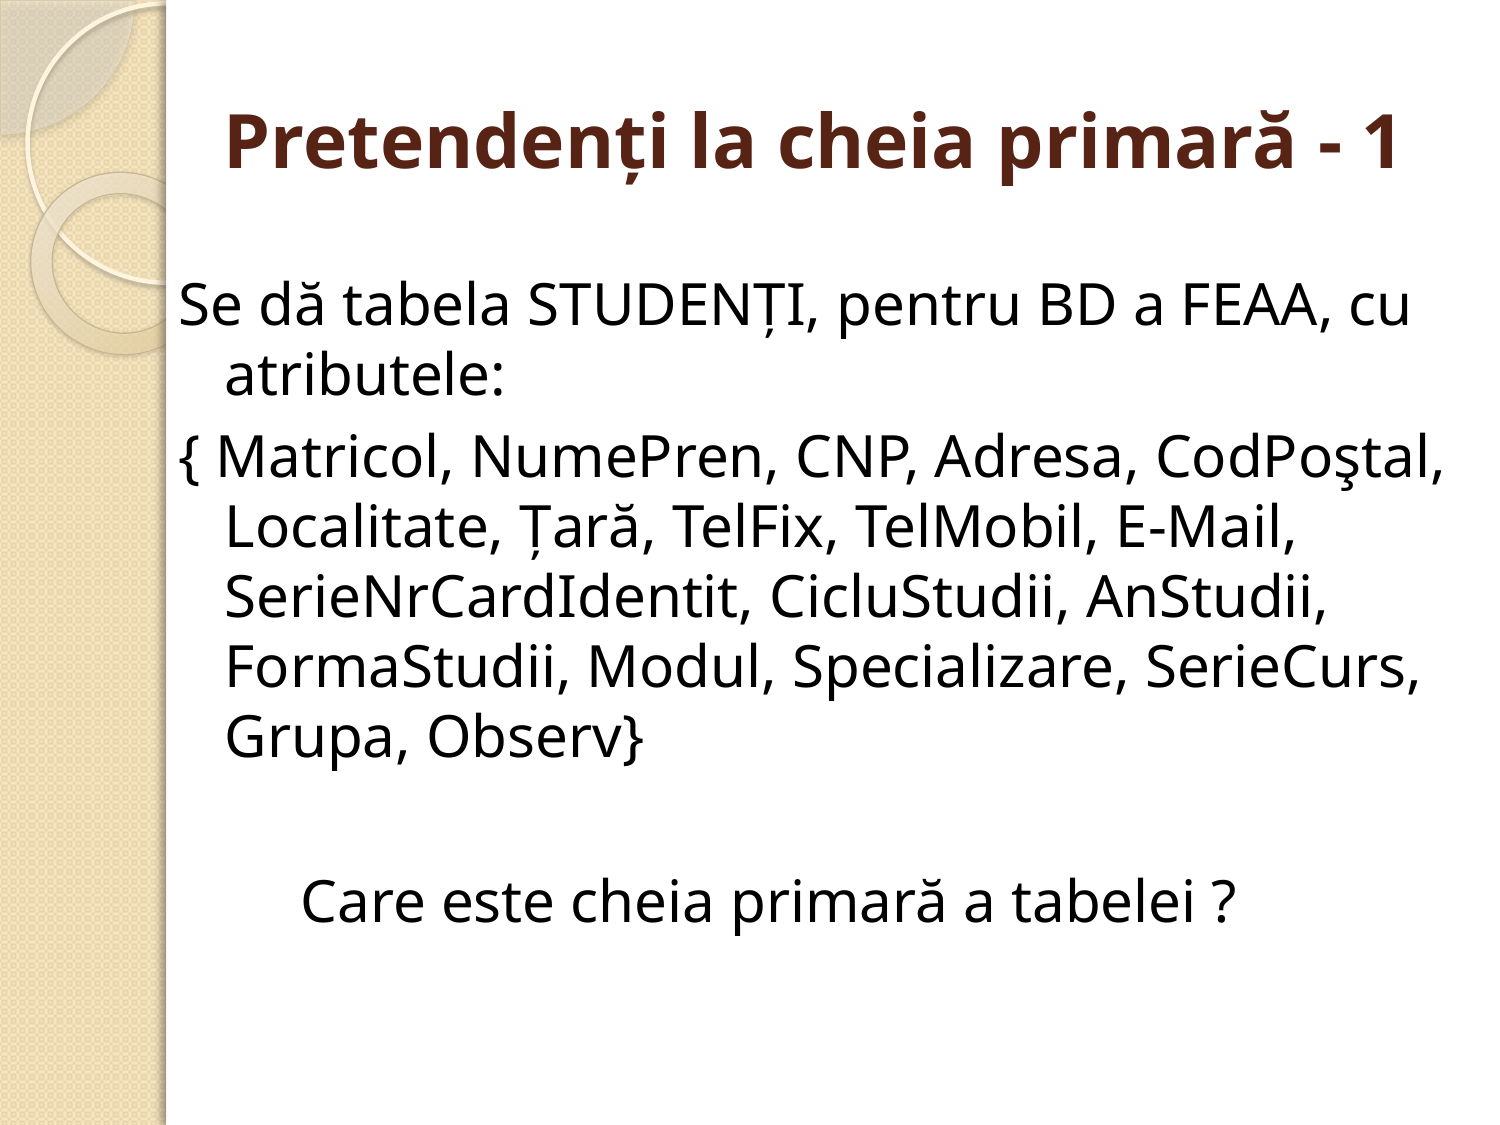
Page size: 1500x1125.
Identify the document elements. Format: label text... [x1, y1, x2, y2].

title Pretendenţi la cheia primară - 1 [157, 45, 1472, 233]
list Se dă tabela STUDENŢI, pentru BD a FEAA, cu atributele: { Matricol, NumePren, CNP, Adresa, CodPoştal, Localitate, Ţară, TelFix, TelMobil, E-Mail, SerieNrCardIdentit, CicluStudii, AnStudii, FormaStudii, Modul, Specializare, SerieCurs, Grupa, Observ} Care este cheia primară a tabelei ? [149, 259, 1500, 1097]
